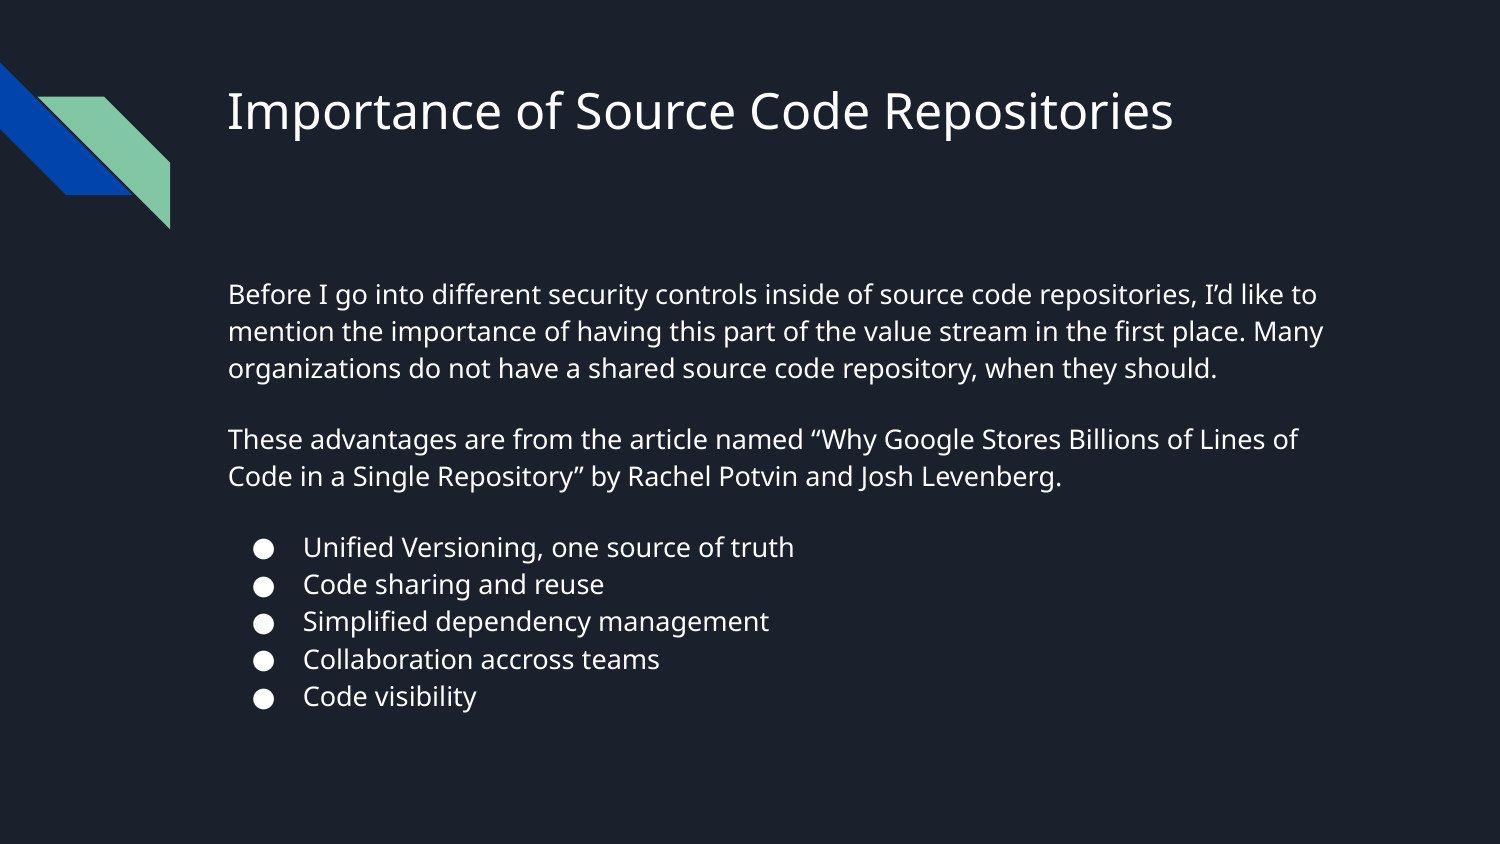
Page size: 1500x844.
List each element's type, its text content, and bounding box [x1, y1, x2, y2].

list Before I go into different security controls inside of source code repositories, I’d like to mention the importance of having this part of the value stream in the first place. Many organizations do not have a shared source code repository, when they should. These advantages are from the article named “Why Google Stores Billions of Lines of Code in a Single Repository” by Rachel Potvin and Josh Levenberg. Unified Versioning, one source of truth Code sharing and reuse Simplified dependency management Collaboration accross teams Code visibility [212, 257, 1368, 735]
title Importance of Source Code Repositories [212, 64, 1368, 215]
